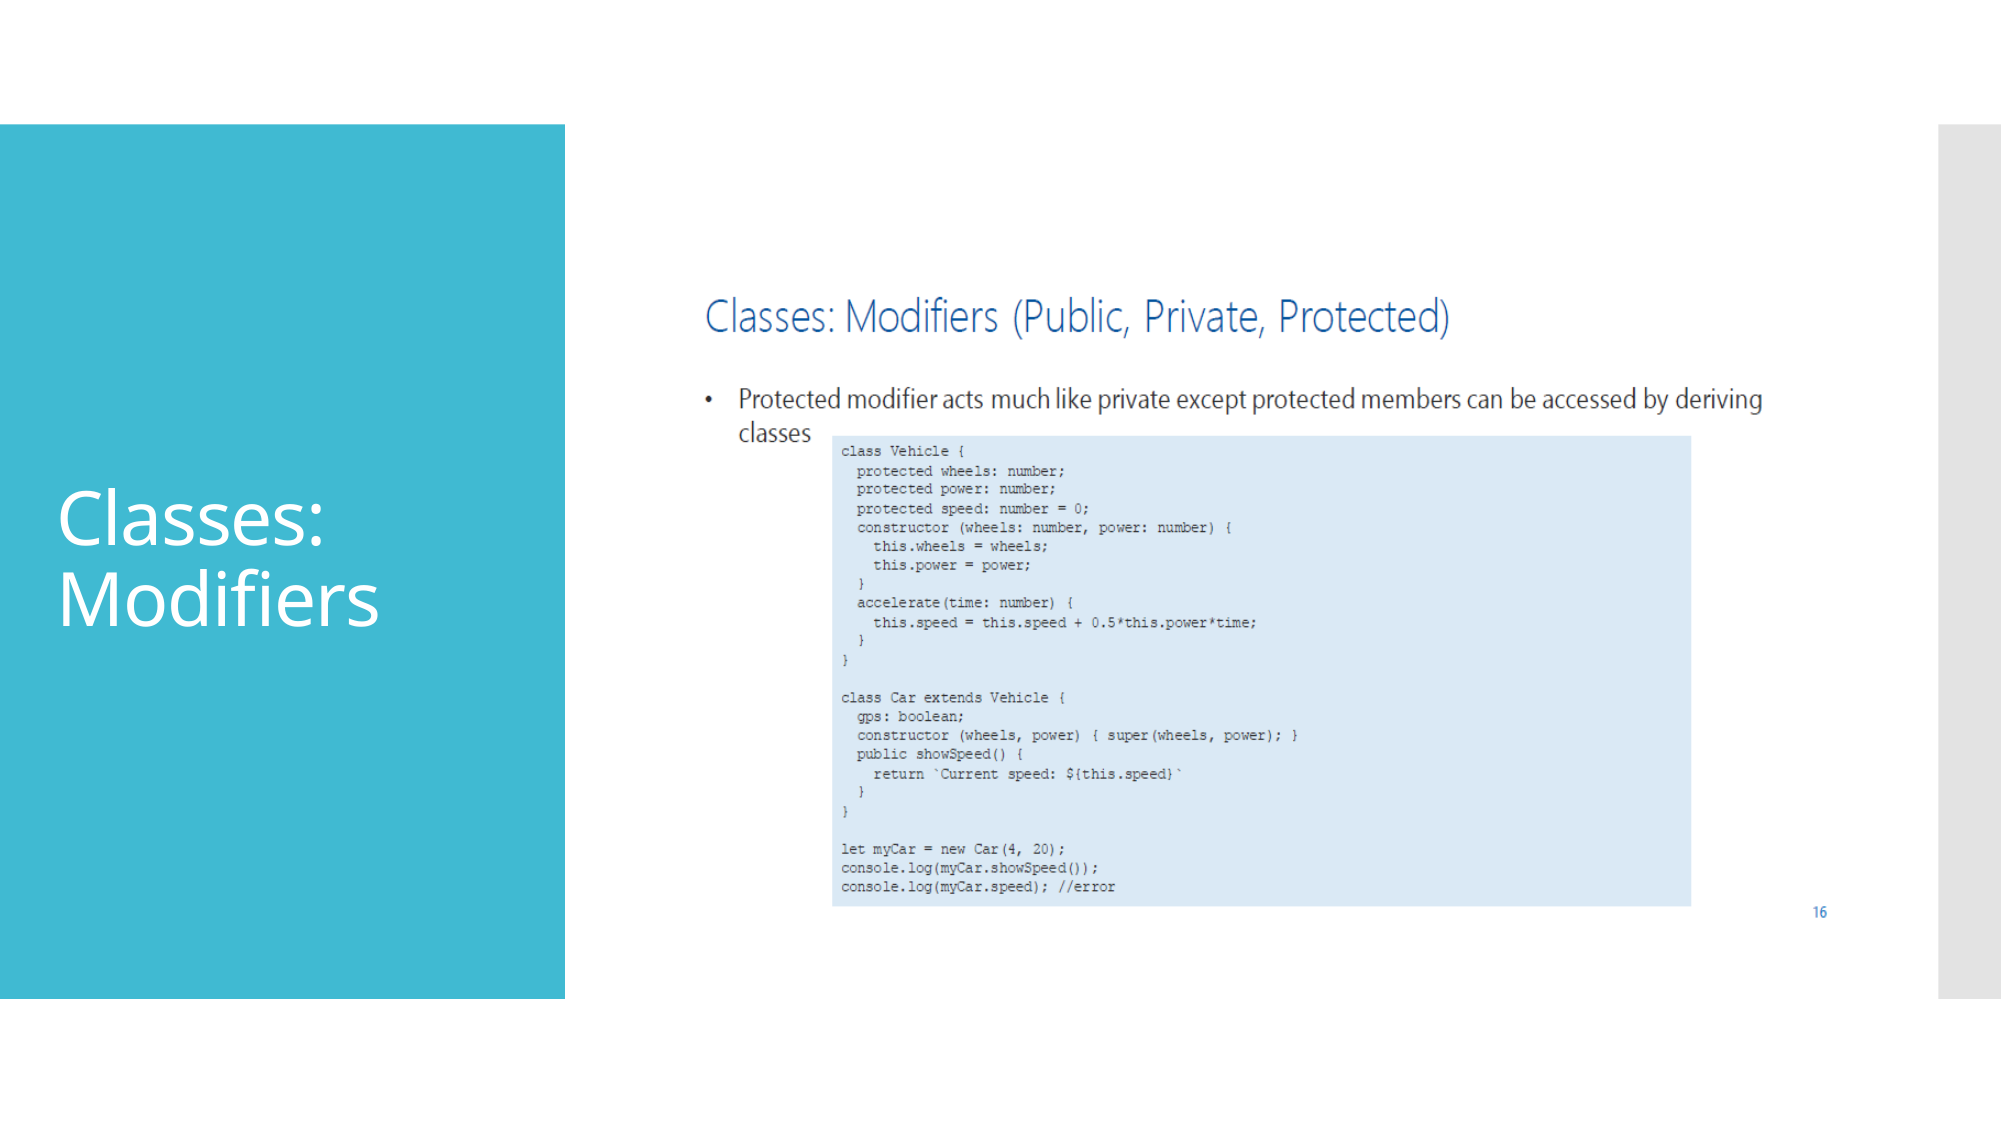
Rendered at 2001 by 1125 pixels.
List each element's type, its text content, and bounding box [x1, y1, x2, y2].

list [697, 237, 1831, 919]
title Classes: Modifiers [41, 184, 525, 940]
